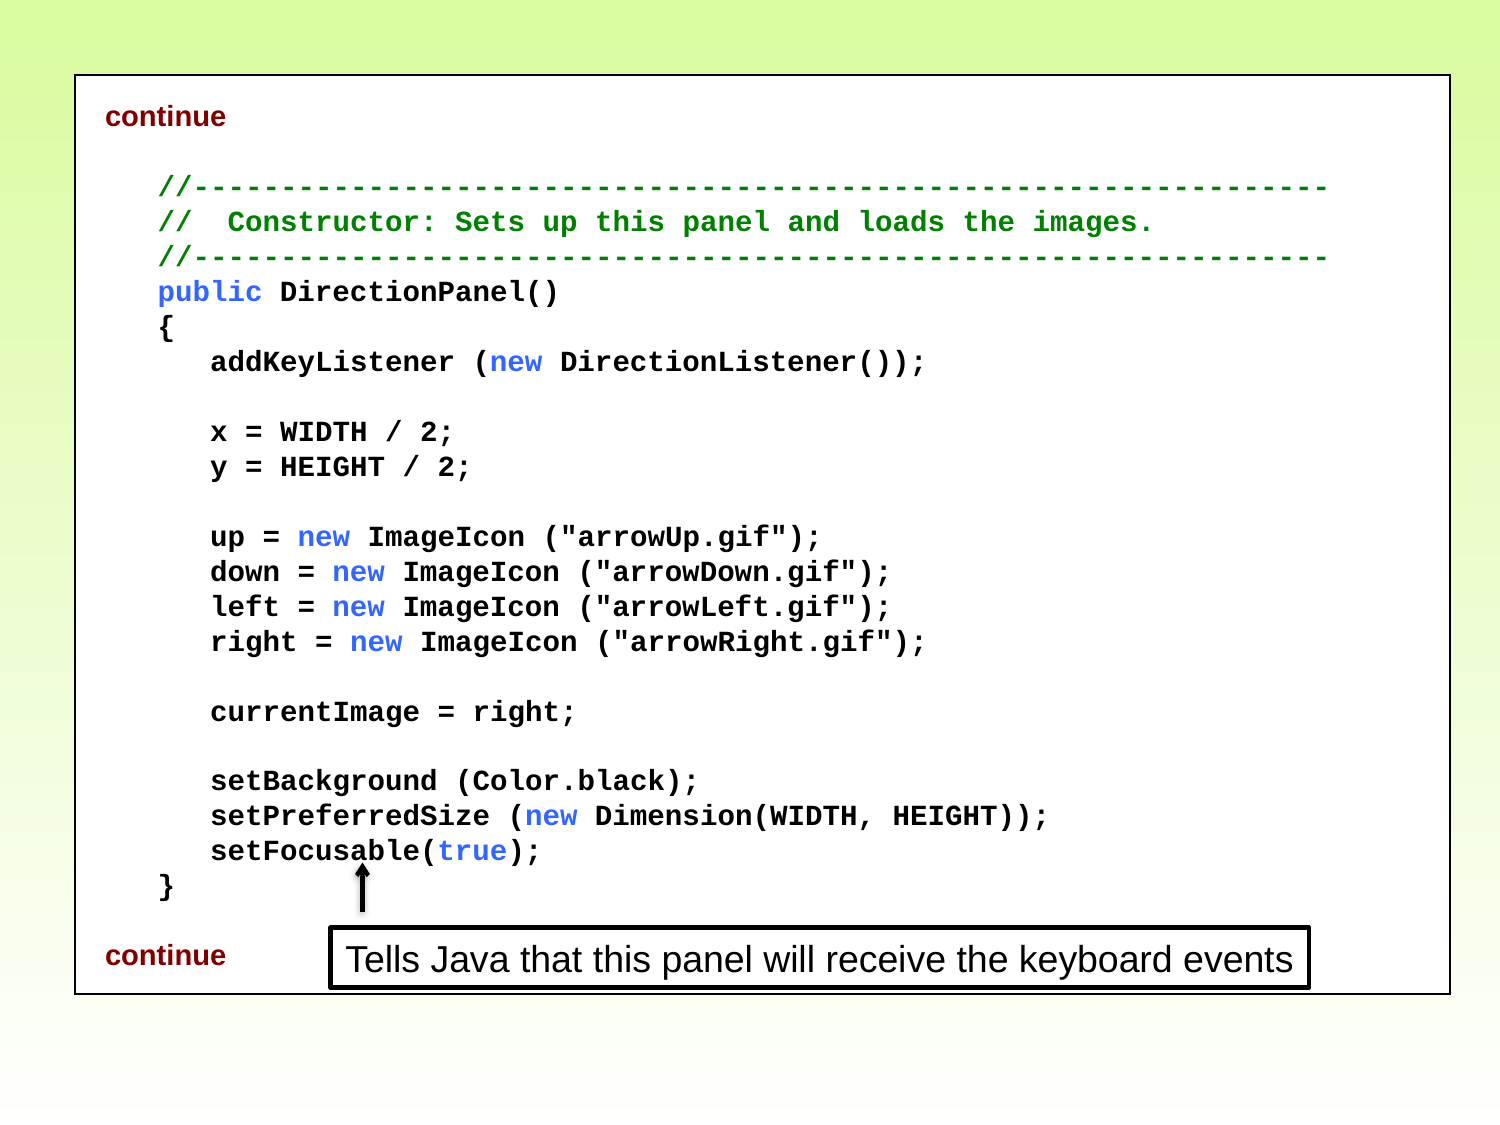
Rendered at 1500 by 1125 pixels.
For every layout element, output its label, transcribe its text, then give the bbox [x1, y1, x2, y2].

text_box continue //----------------------------------------------------------------- // Constructor: Sets up this panel and loads the images. //----------------------------------------------------------------- public DirectionPanel() { addKeyListener (new DirectionListener()); x = WIDTH / 2; y = HEIGHT / 2; up = new ImageIcon ("arrowUp.gif"); down = new ImageIcon ("arrowDown.gif"); left = new ImageIcon ("arrowLeft.gif"); right = new ImageIcon ("arrowRight.gif"); currentImage = right; setBackground (Color.black); setPreferredSize (new Dimension(WIDTH, HEIGHT)); setFocusable(true); } continue [75, 74, 1450, 994]
text_box Tells Java that this panel will receive the keyboard events [330, 927, 1309, 988]
